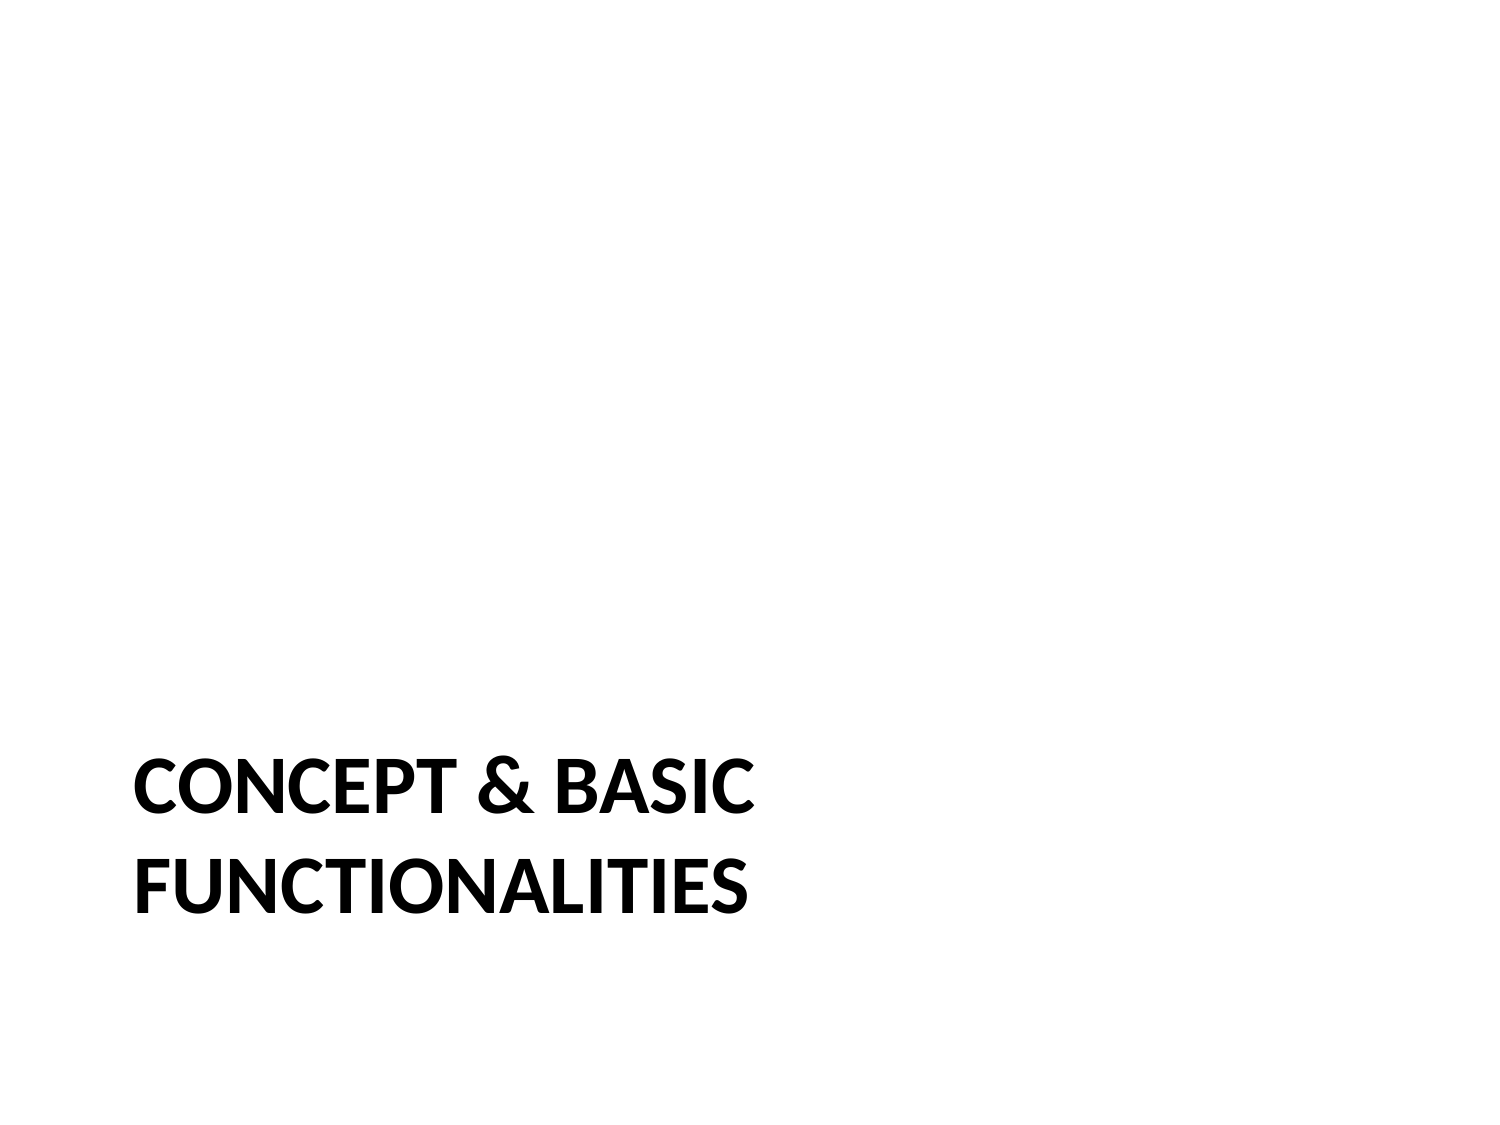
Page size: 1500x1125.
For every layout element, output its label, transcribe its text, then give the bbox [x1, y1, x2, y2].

title Concept & Basic Functionalities [118, 722, 1394, 947]
